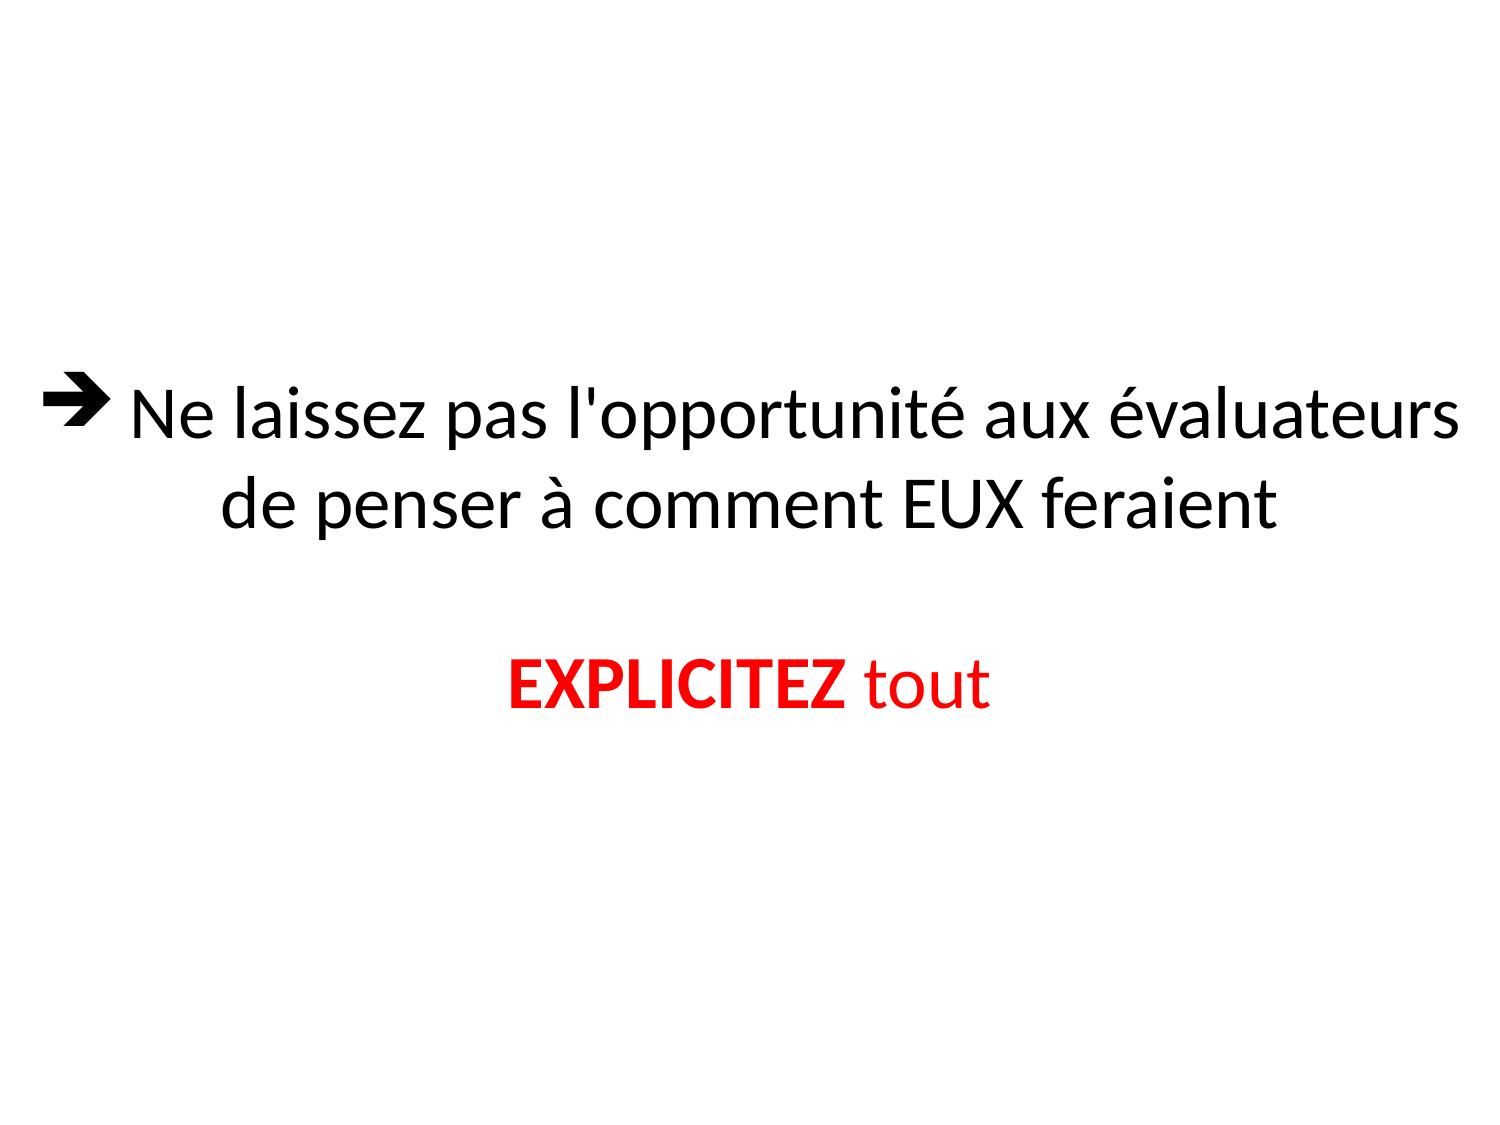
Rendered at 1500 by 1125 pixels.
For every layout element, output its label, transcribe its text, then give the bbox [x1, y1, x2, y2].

title Ne laissez pas l'opportunité aux évaluateurs de penser à comment EUX feraient EXPLICITEZ tout [0, 449, 1500, 637]
